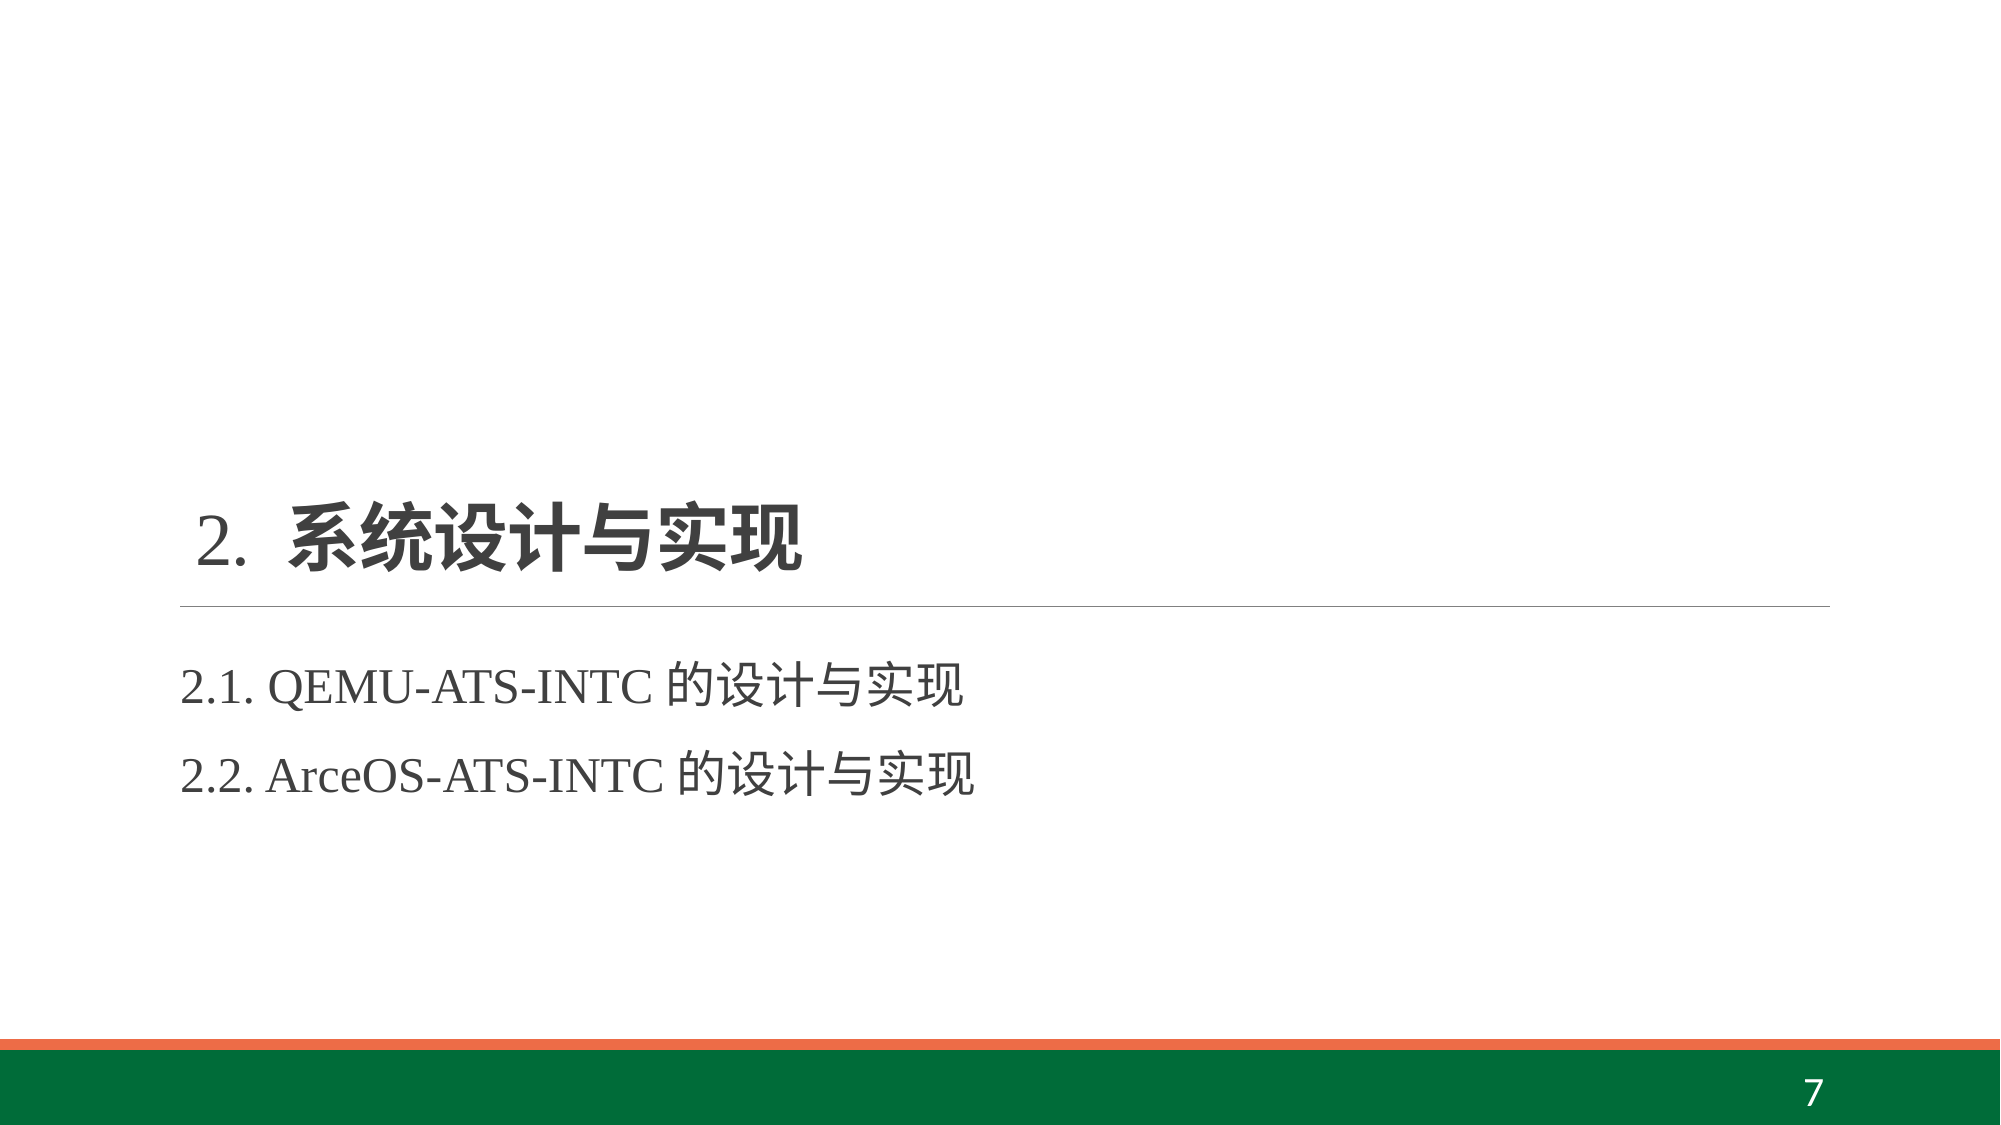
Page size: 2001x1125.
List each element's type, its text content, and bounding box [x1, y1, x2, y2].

slide_number 7 [1624, 1059, 1840, 1120]
title 2. 系统设计与实现 [180, 368, 1830, 589]
list 2.1. QEMU-ATS-INTC的设计与实现 2.2. ArceOS-ATS-INTC的设计与实现 [180, 645, 1830, 978]
